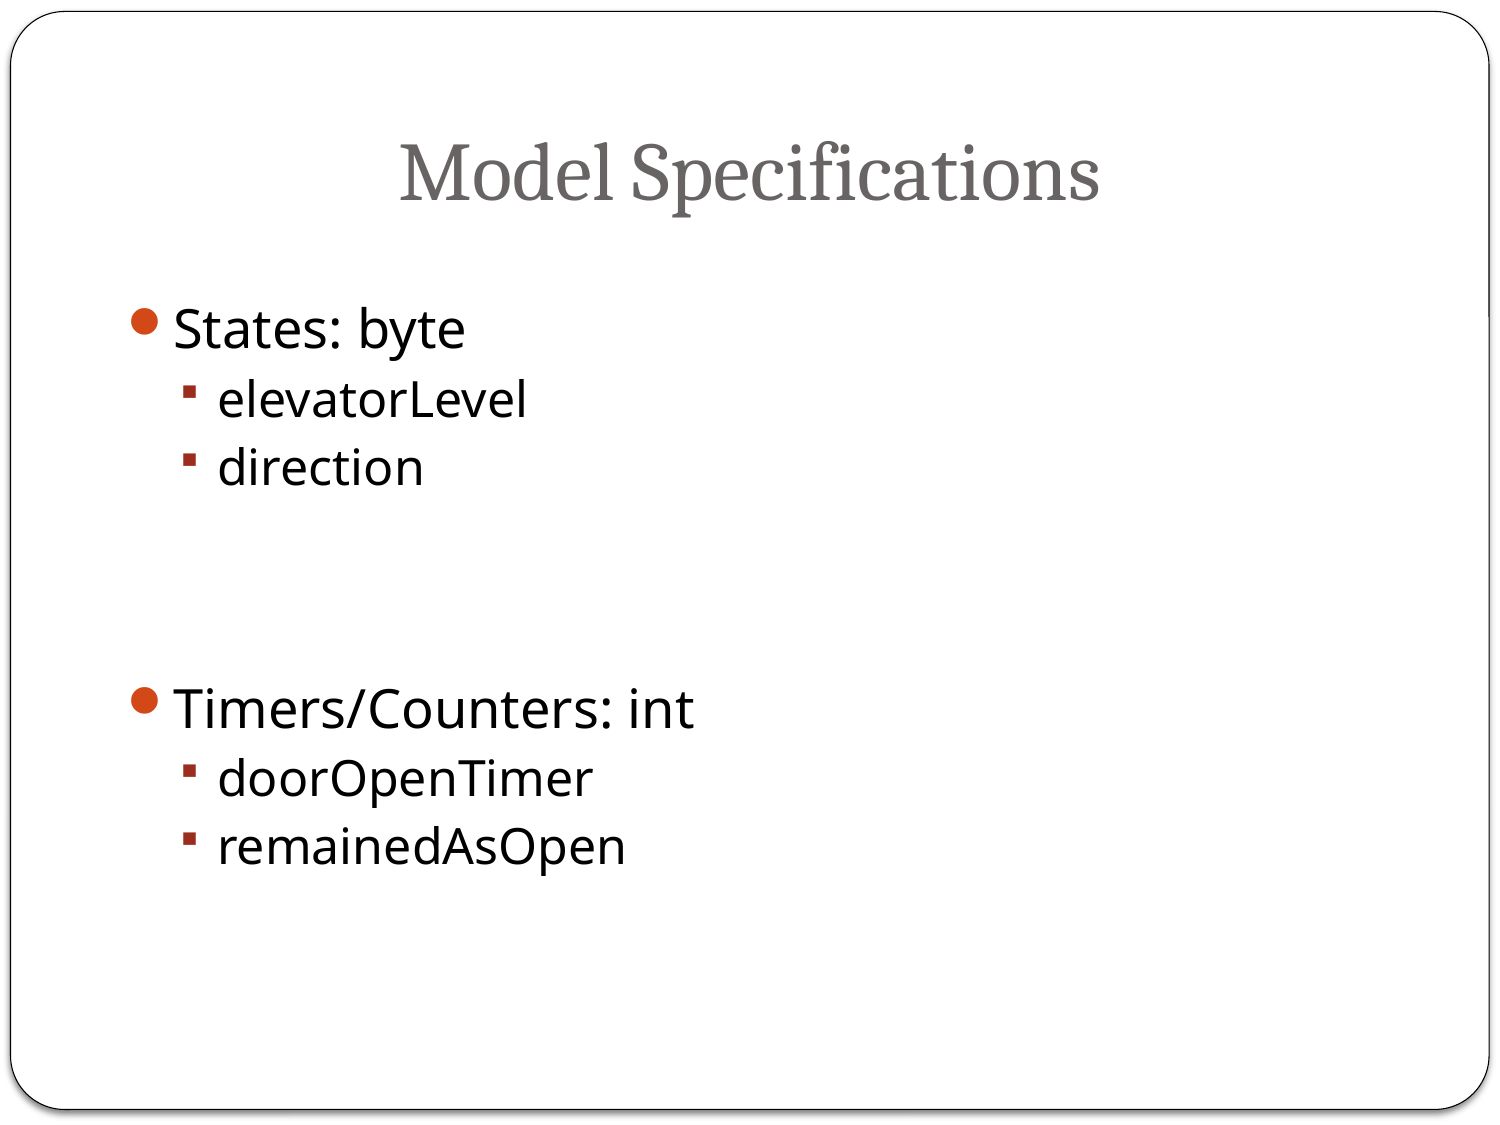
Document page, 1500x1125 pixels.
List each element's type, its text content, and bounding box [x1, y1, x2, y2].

list States: byte elevatorLevel direction Timers/Counters: int doorOpenTimer remainedAsOpen [112, 287, 1388, 1038]
title Model Specifications [112, 45, 1388, 233]
